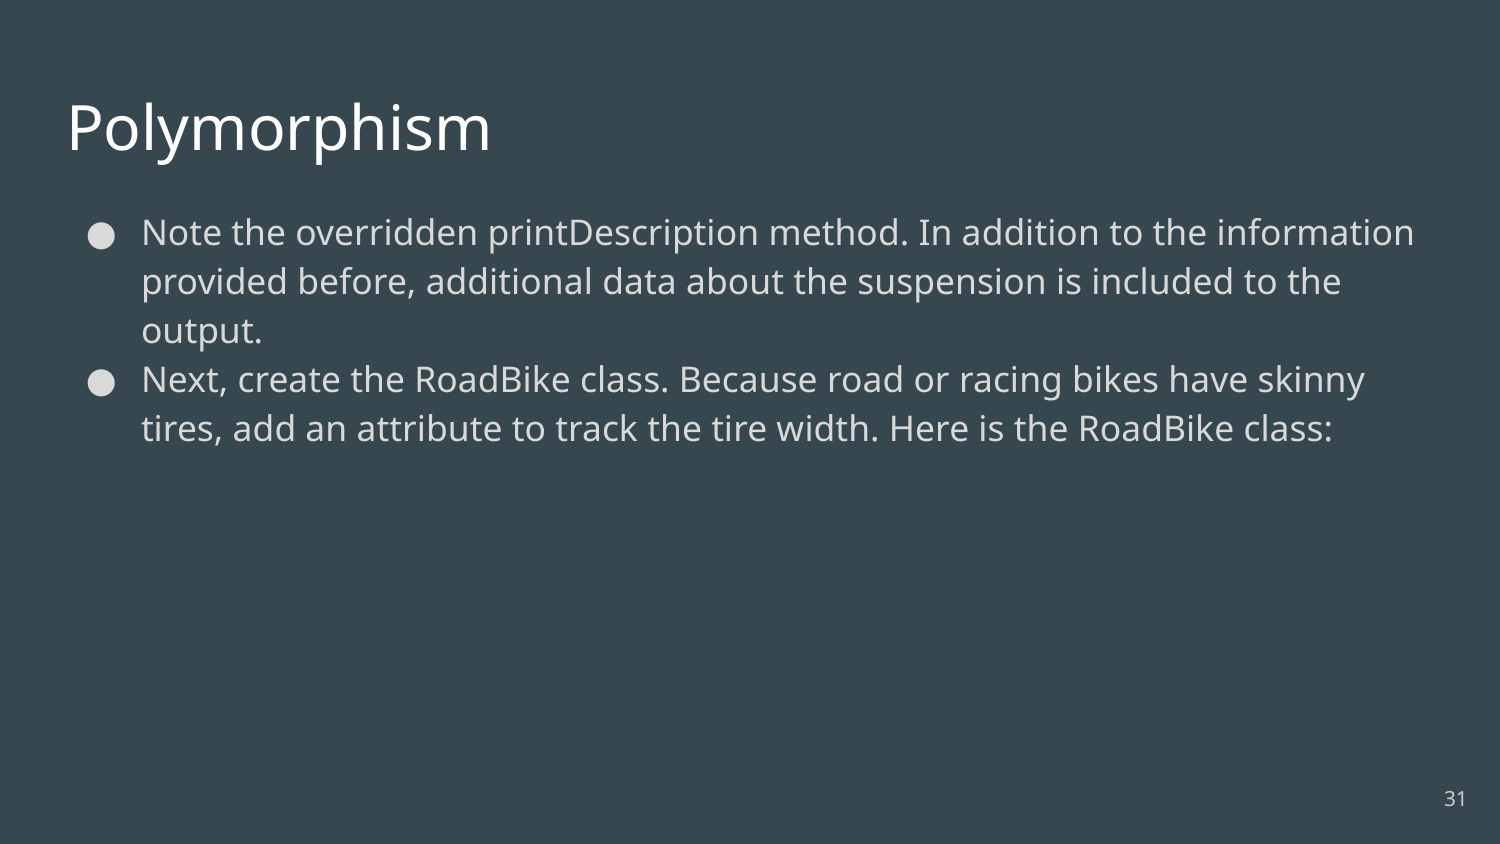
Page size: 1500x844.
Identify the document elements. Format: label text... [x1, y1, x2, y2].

slide_number ‹#› [1392, 767, 1483, 833]
title Polymorphism [51, 72, 1449, 167]
list Note the overridden printDescription method. In addition to the information provided before, additional data about the suspension is included to the output. Next, create the RoadBike class. Because road or racing bikes have skinny tires, add an attribute to track the tire width. Here is the RoadBike class: [51, 189, 1449, 750]
